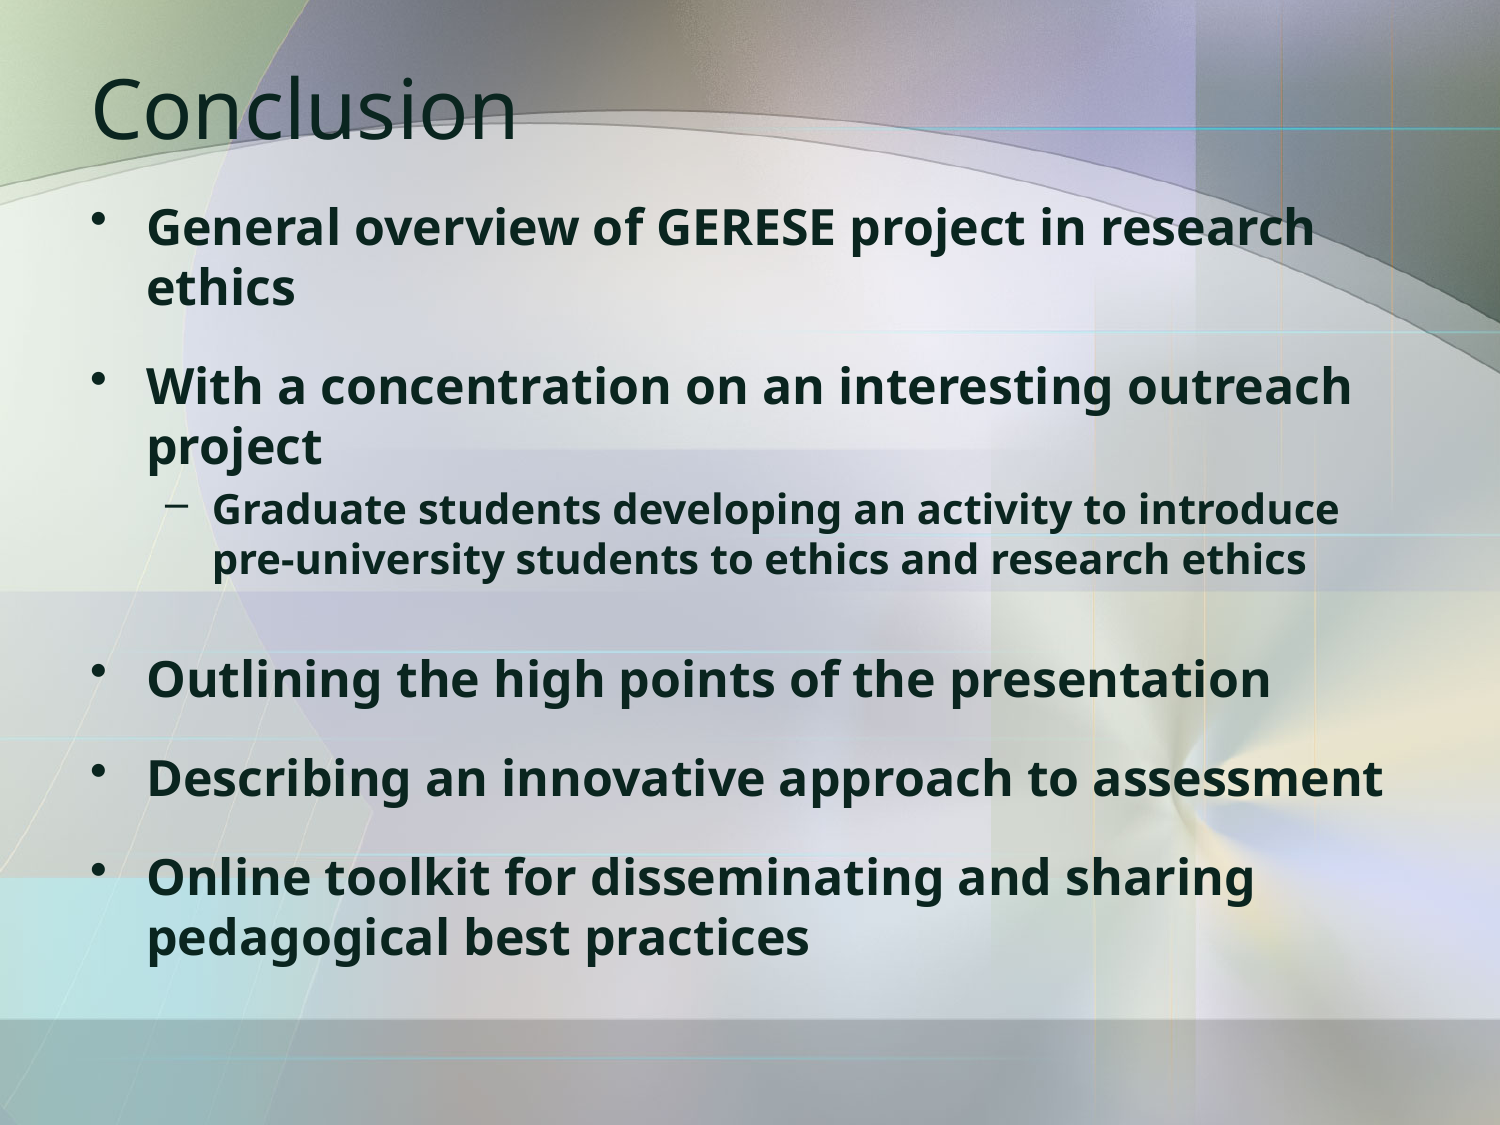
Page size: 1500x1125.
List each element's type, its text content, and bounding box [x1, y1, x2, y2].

list General overview of GERESE project in research ethics With a concentration on an interesting outreach project Graduate students developing an activity to introduce pre-university students to ethics and research ethics Outlining the high points of the presentation Describing an innovative approach to assessment Online toolkit for disseminating and sharing pedagogical best practices [74, 187, 1426, 1088]
picture [0, 0, 1500, 1125]
title Conclusion [74, 37, 1426, 176]
